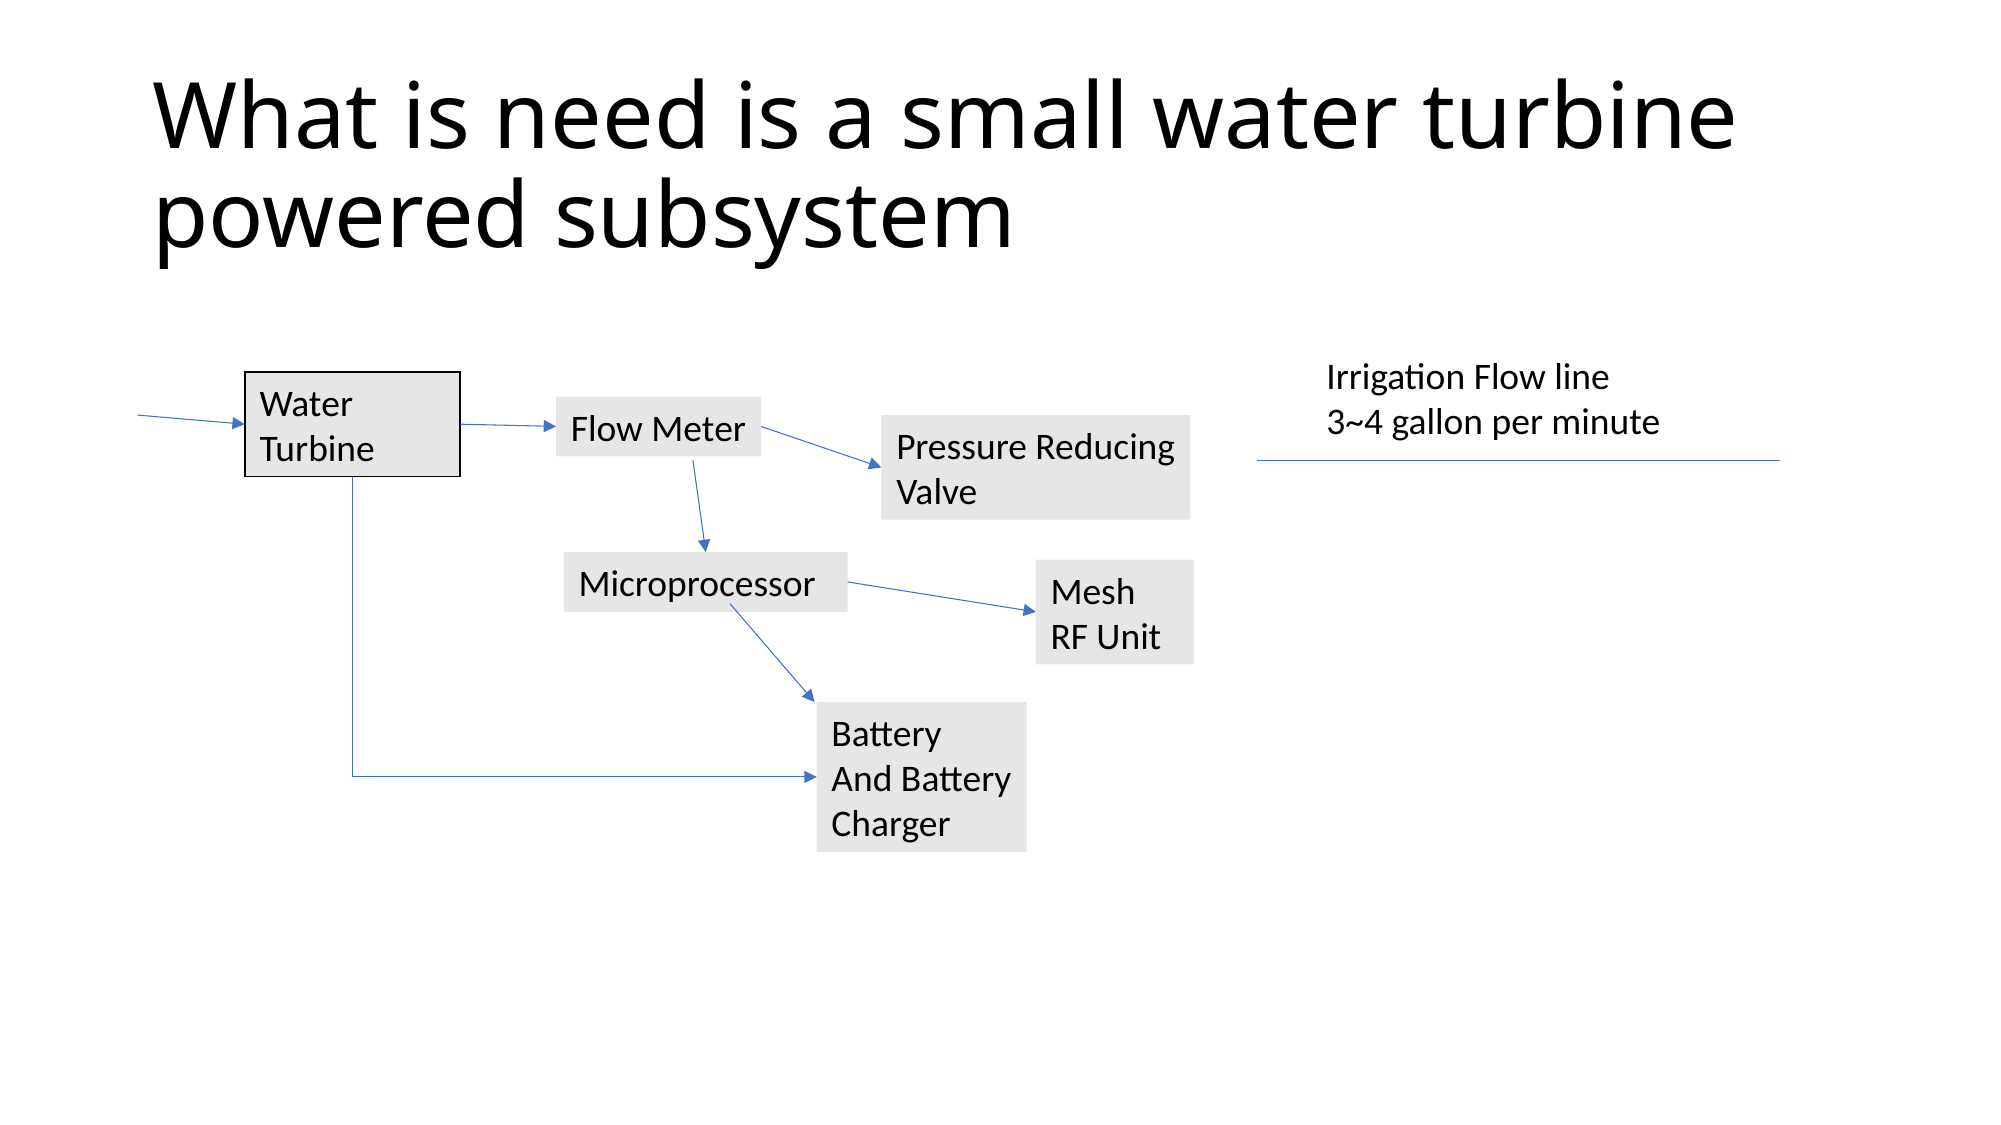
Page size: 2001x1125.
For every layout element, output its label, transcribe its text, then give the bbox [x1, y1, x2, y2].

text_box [762, 426, 880, 468]
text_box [433, 396, 734, 860]
text_box Microprocessor [734, 552, 848, 612]
text_box Battery And Battery Charger [816, 702, 1027, 852]
text_box Flow Meter [734, 396, 761, 457]
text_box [692, 460, 706, 552]
title What is need is a small water turbine powered subsystem [137, 59, 1863, 278]
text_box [729, 603, 815, 703]
text_box Pressure Reducing Valve [881, 415, 1191, 520]
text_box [137, 415, 245, 425]
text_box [847, 582, 1036, 613]
text_box Mesh RF Unit [1035, 559, 1195, 665]
text_box Irrigation Flow line 3~4 gallon per minute [1311, 344, 1676, 450]
text_box Water Turbine [244, 371, 461, 477]
